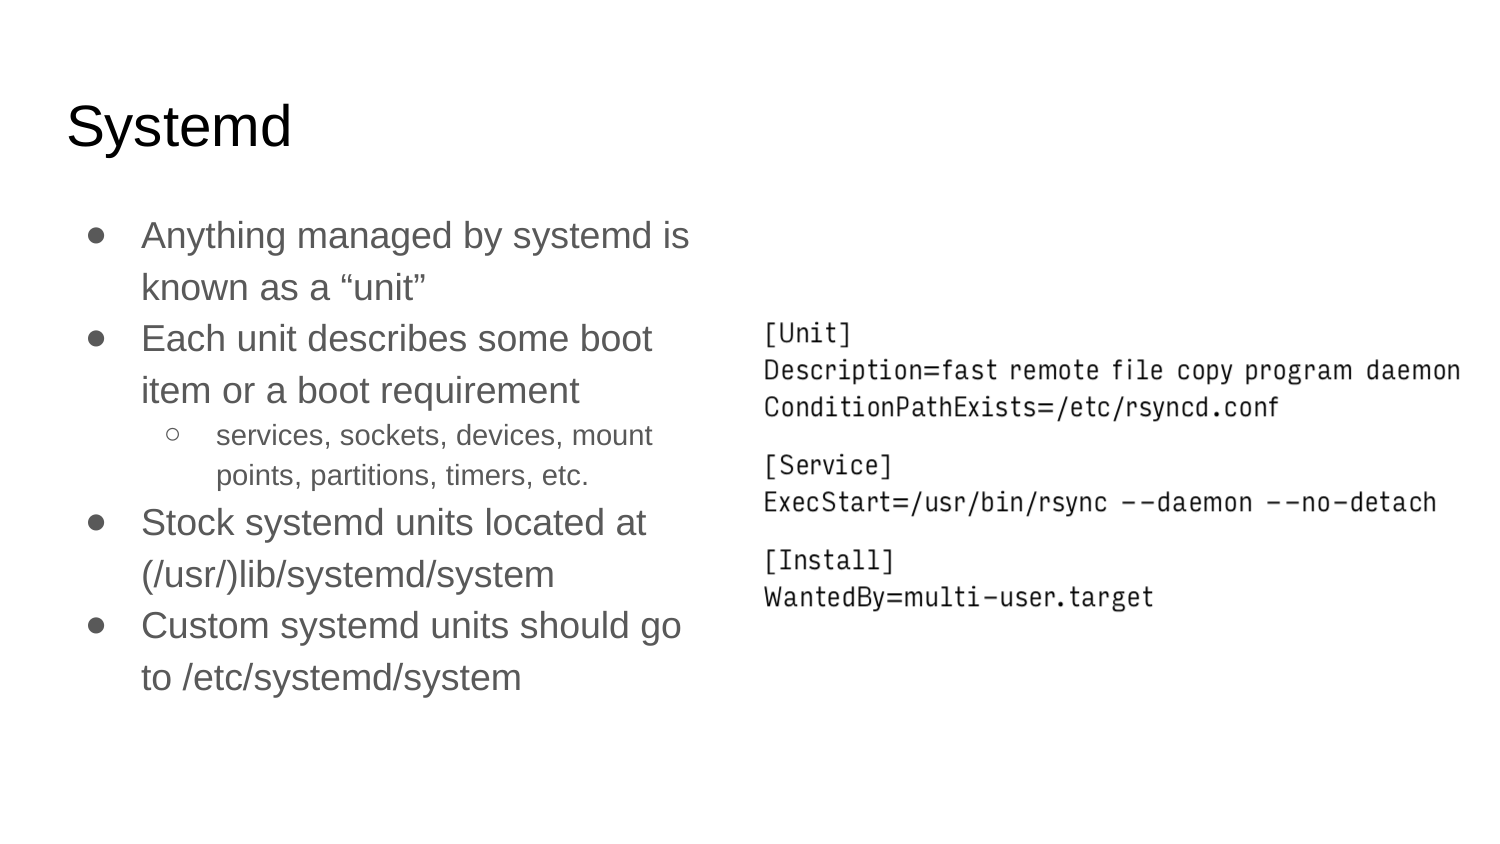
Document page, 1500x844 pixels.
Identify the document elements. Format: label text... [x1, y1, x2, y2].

picture [749, 312, 1493, 627]
list Anything managed by systemd is known as a “unit” Each unit describes some boot item or a boot requirement services, sockets, devices, mount points, partitions, timers, etc. Stock systemd units located at (/usr/)lib/systemd/system Custom systemd units should go to /etc/systemd/system [51, 189, 708, 750]
title Systemd [51, 72, 1449, 167]
